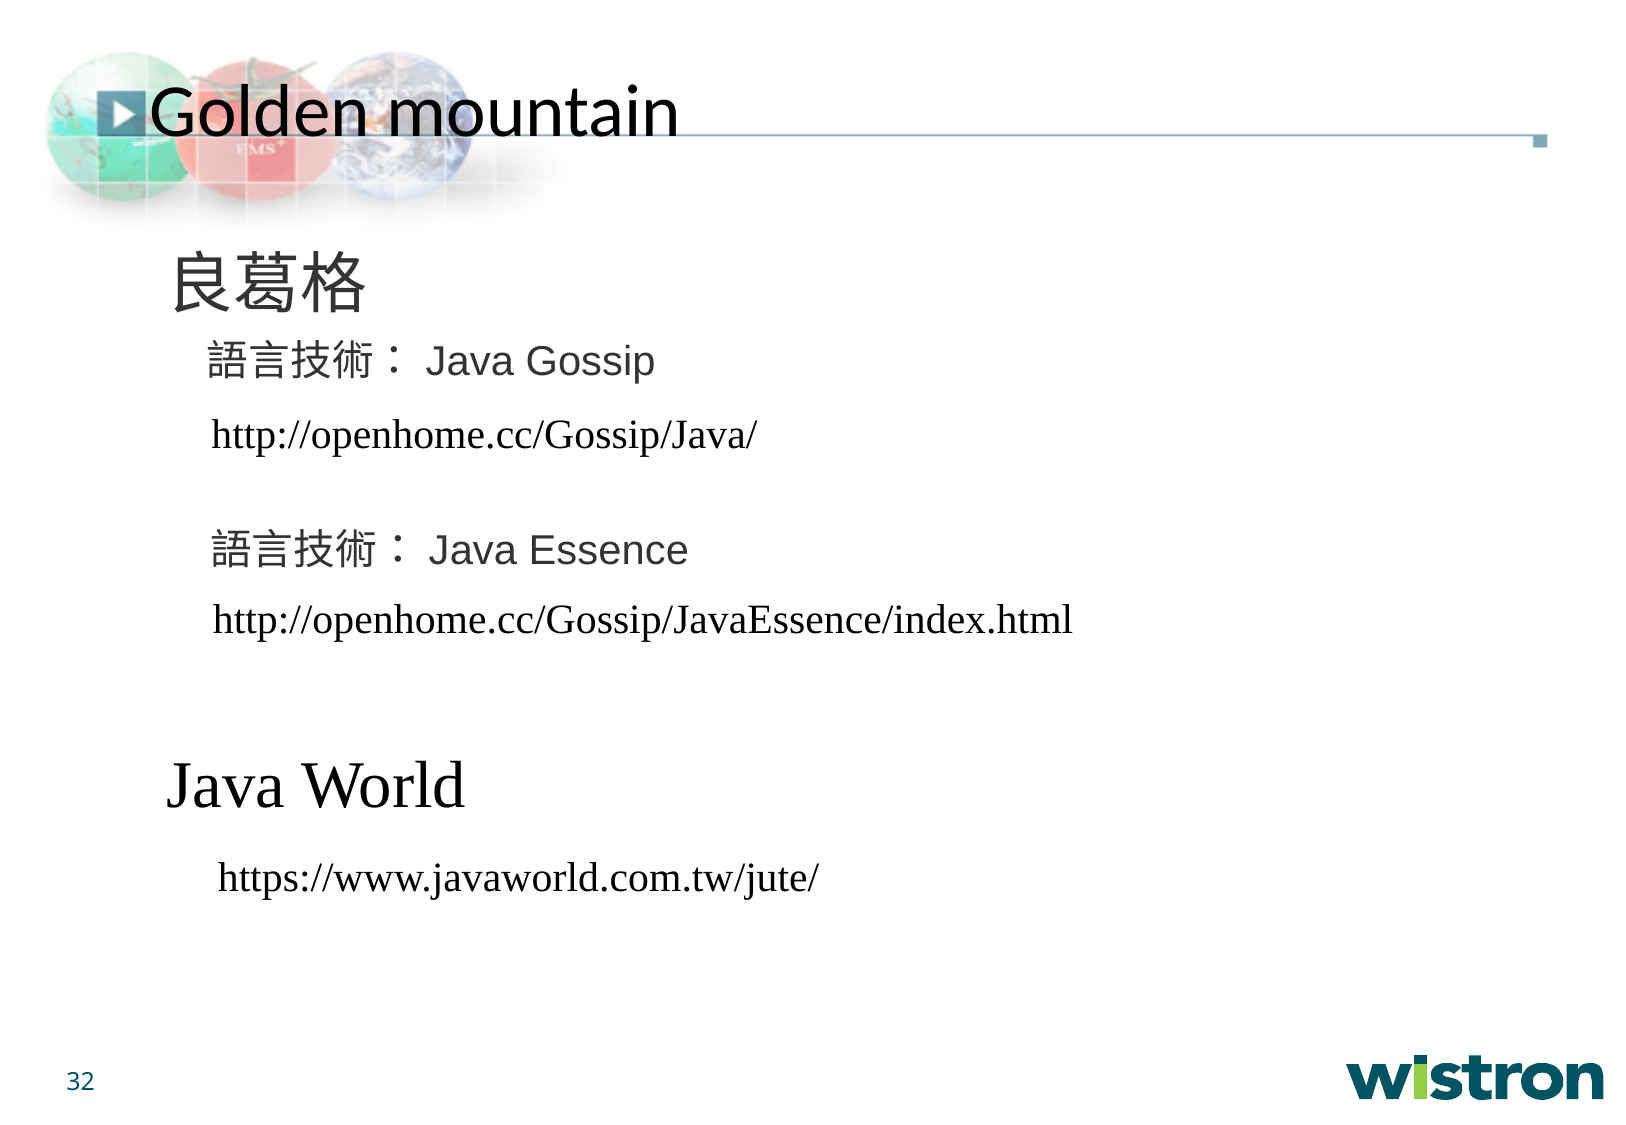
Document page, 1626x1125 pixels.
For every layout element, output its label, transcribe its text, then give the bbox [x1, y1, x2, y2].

text_box 良葛格 [152, 233, 383, 329]
text_box Java World [152, 732, 482, 828]
text_box https://www.javaworld.com.tw/jute/ [203, 842, 835, 908]
picture [0, 0, 1625, 246]
text_box 語言技術：Java Essence [195, 515, 704, 581]
text_box Golden mountain [135, 54, 1475, 160]
text_box 語言技術：Java Gossip [192, 326, 671, 392]
text_box http://openhome.cc/Gossip/Java/ [196, 399, 773, 465]
text_box http://openhome.cc/Gossip/JavaEssence/index.html [198, 584, 1354, 650]
